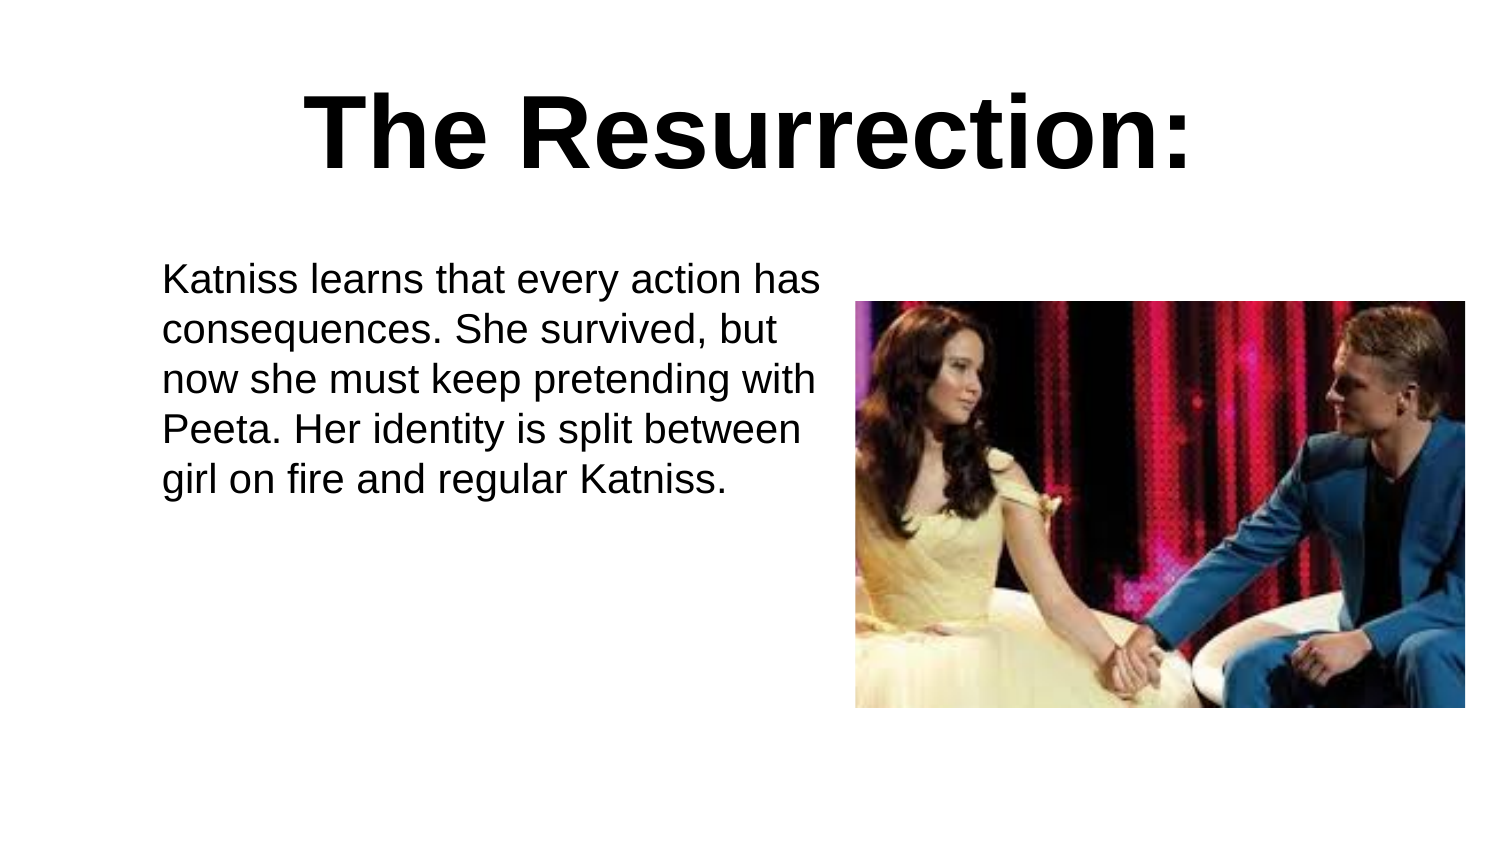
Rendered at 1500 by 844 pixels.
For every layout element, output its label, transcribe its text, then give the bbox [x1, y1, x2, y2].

text_box The Resurrection: [77, 48, 1423, 204]
text_box Katniss learns that every action has consequences. She survived, but now she must keep pretending with Peeta. Her identity is split between girl on fire and regular Katniss. [146, 236, 864, 744]
picture [855, 301, 1466, 708]
